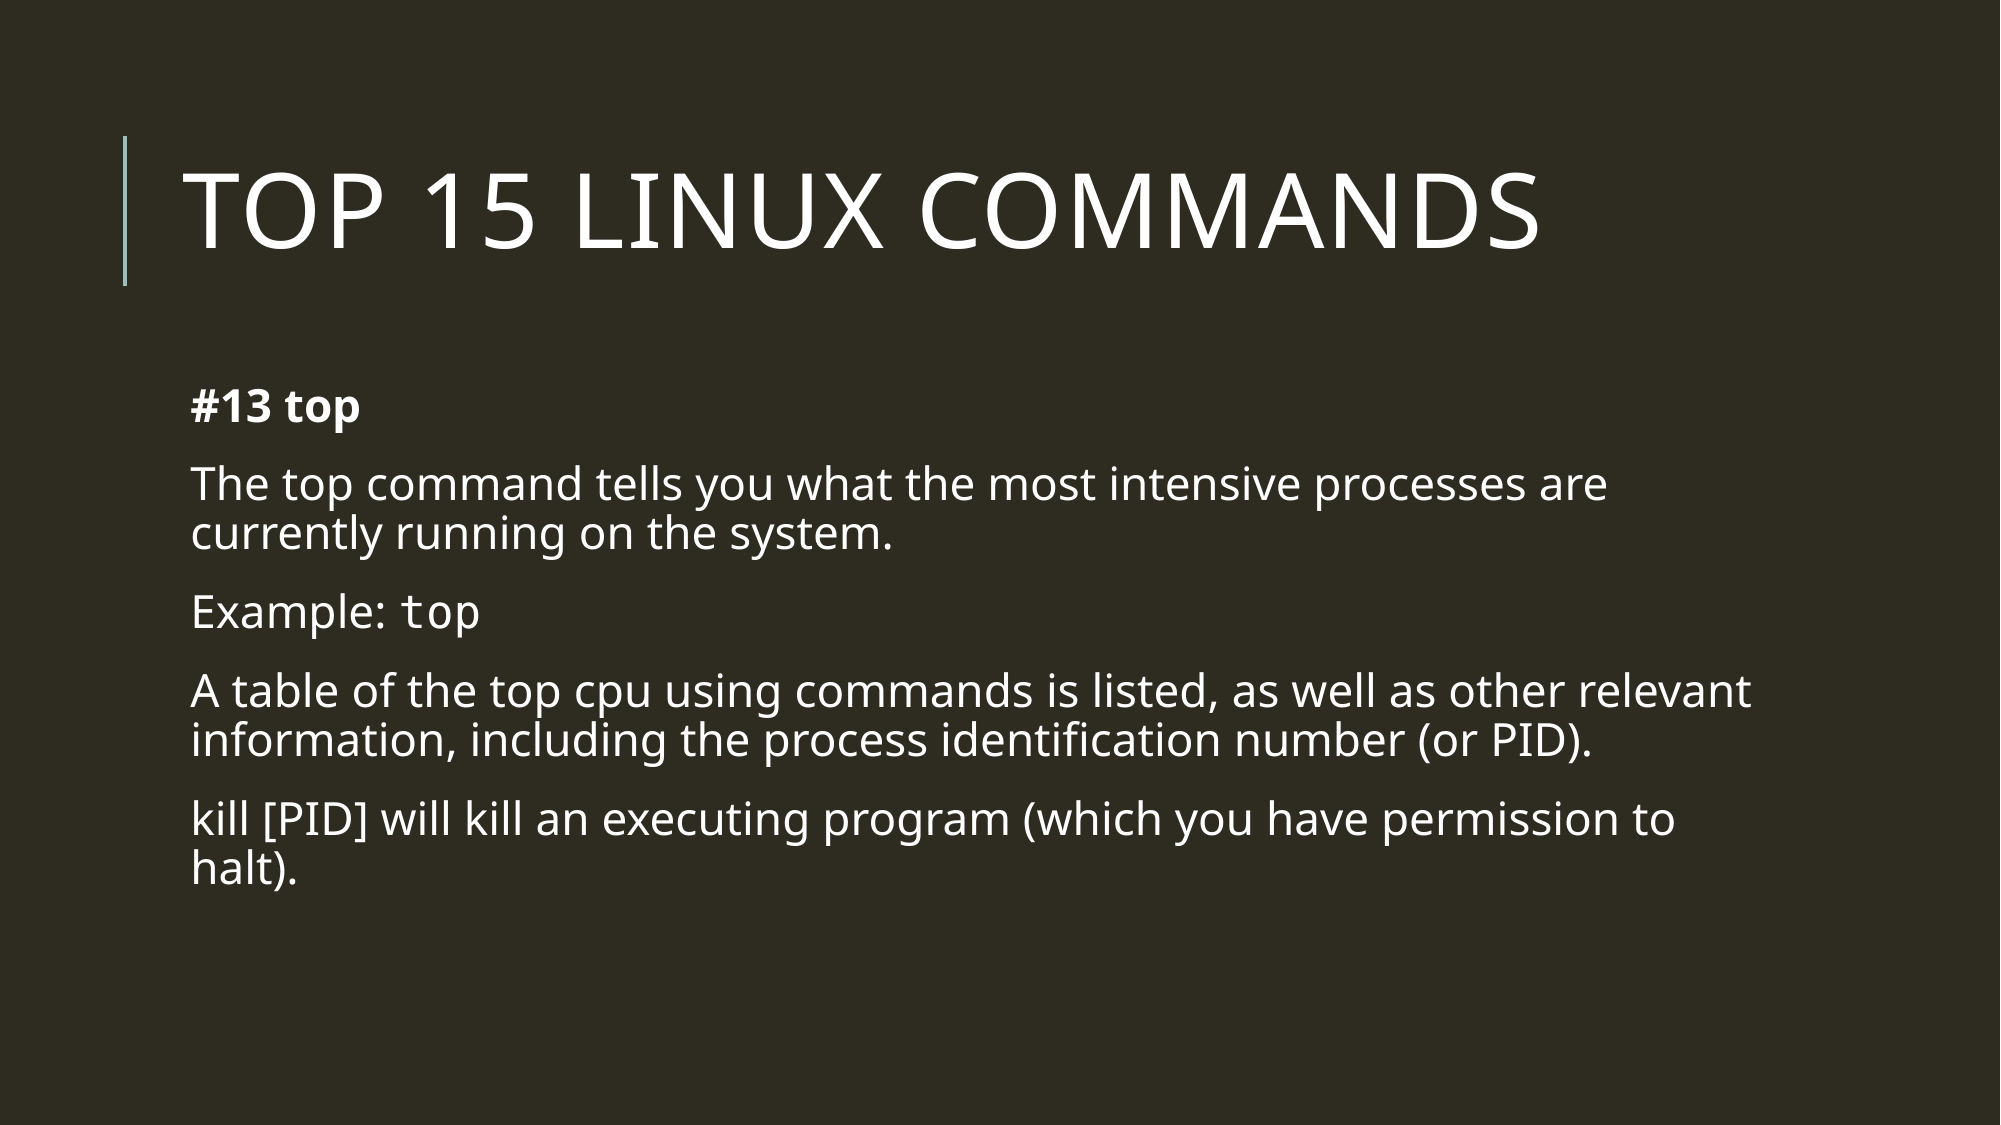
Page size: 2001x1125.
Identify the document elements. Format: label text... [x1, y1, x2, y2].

list #13 top The top command tells you what the most intensive processes are currently running on the system. Example: top A table of the top cpu using commands is listed, as well as other relevant information, including the process identification number (or PID). kill [PID] will kill an executing program (which you have permission to halt). [168, 375, 1763, 1035]
title Top 15 linux commands [168, 96, 1763, 342]
